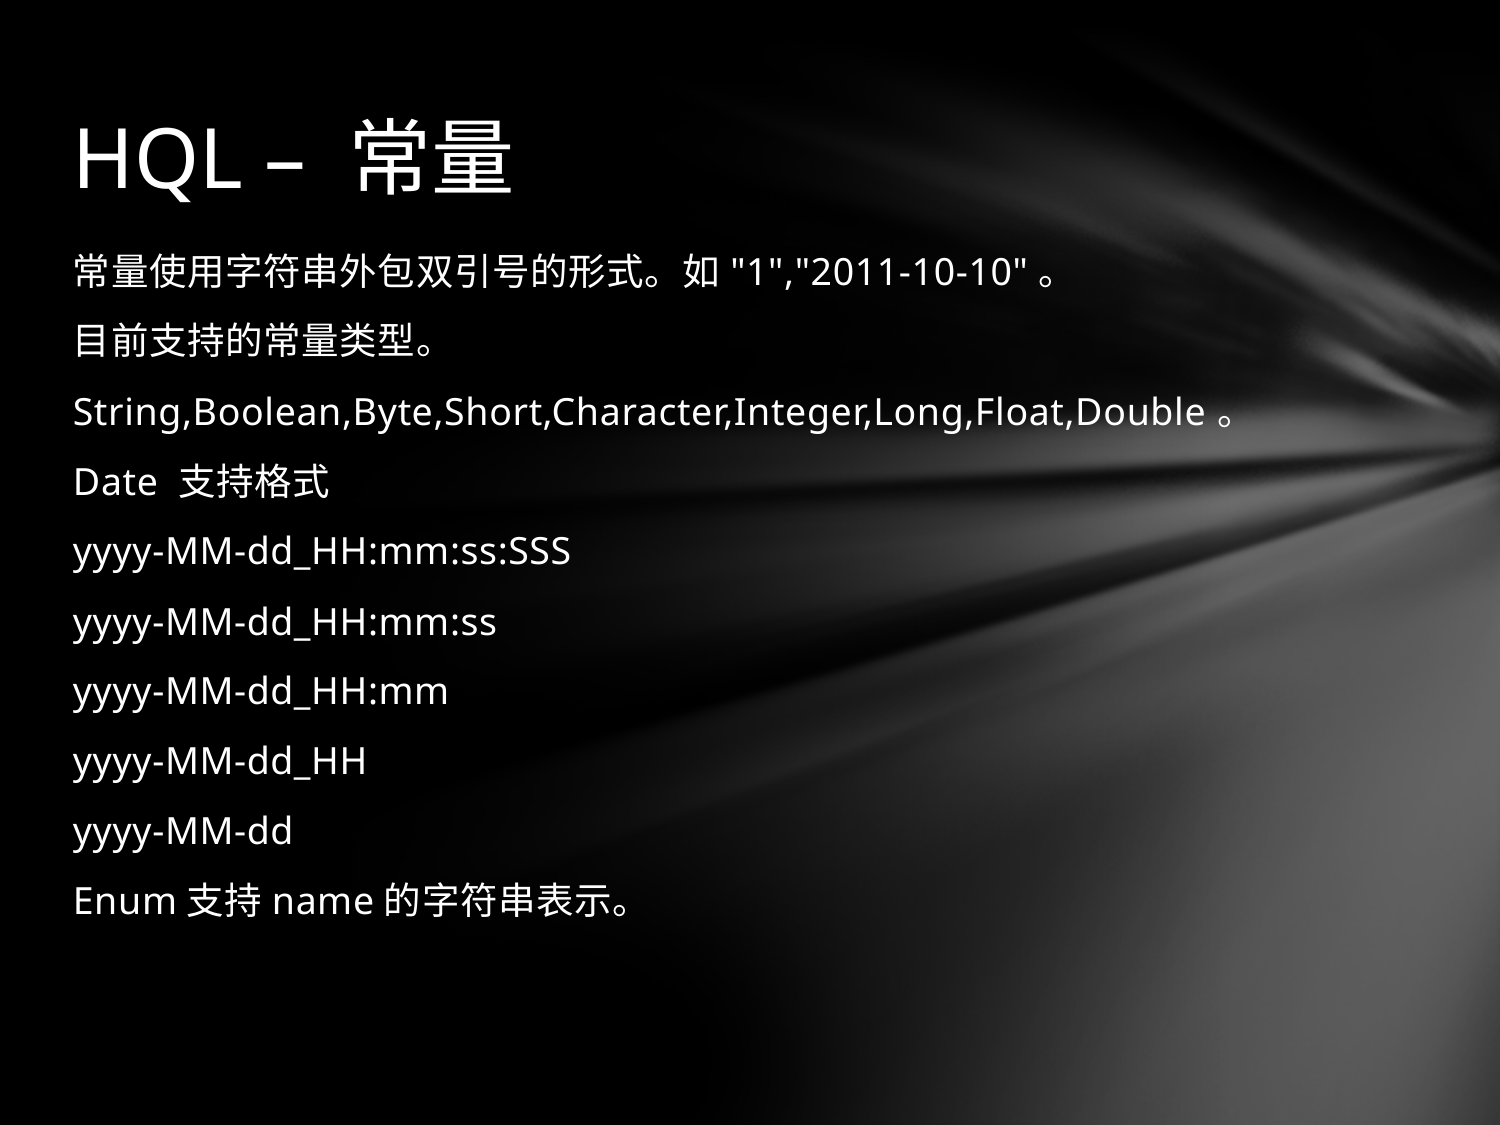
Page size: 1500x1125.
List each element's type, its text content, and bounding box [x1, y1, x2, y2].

list 常量使用字符串外包双引号的形式。如"1","2011-10-10"。 目前支持的常量类型。 String,Boolean,Byte,Short,Character,Integer,Long,Float,Double。 Date 支持格式 yyyy-MM-dd_HH:mm:ss:SSS yyyy-MM-dd_HH:mm:ss yyyy-MM-dd_HH:mm yyyy-MM-dd_HH yyyy-MM-dd Enum支持name的字符串表示。 [57, 239, 1318, 1015]
title HQL – 常量 [57, 37, 1318, 213]
